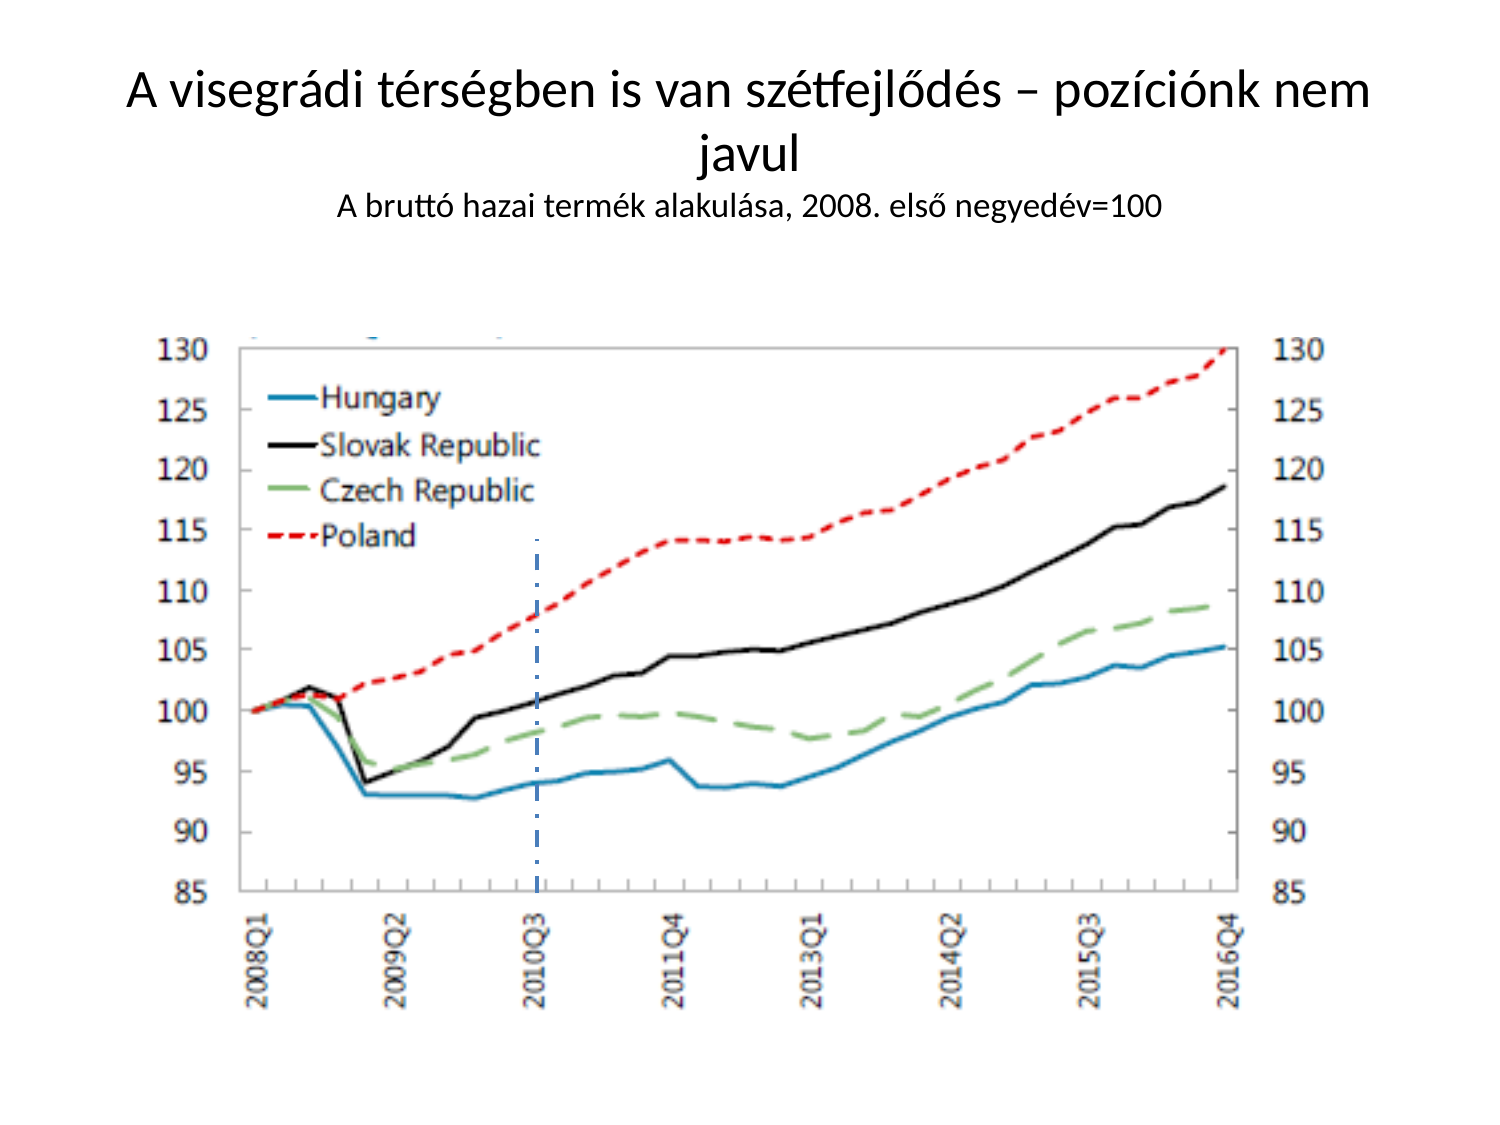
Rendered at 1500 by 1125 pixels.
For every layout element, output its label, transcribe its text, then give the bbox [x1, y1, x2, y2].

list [141, 337, 1359, 1021]
title A visegrádi térségben is van szétfejlődés – pozíciónk nem javul A bruttó hazai termék alakulása, 2008. első negyedév=100 [75, 45, 1425, 233]
